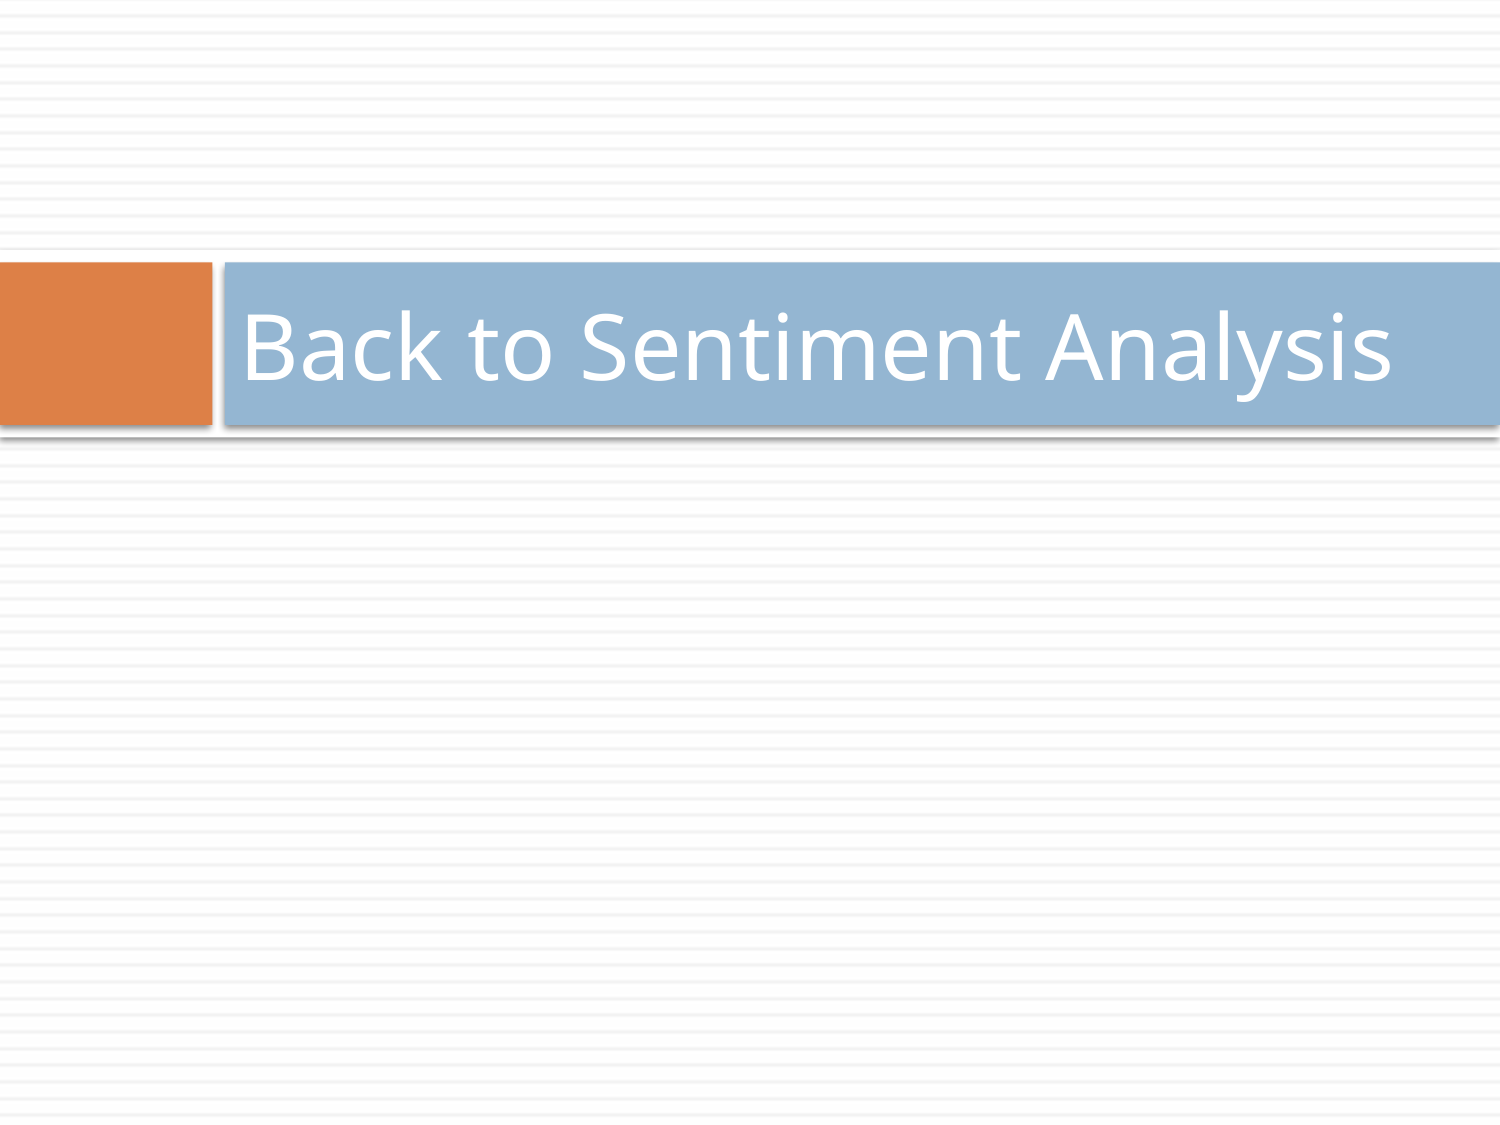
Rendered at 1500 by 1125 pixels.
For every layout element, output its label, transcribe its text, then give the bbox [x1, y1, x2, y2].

title Back to Sentiment Analysis [225, 262, 1475, 425]
